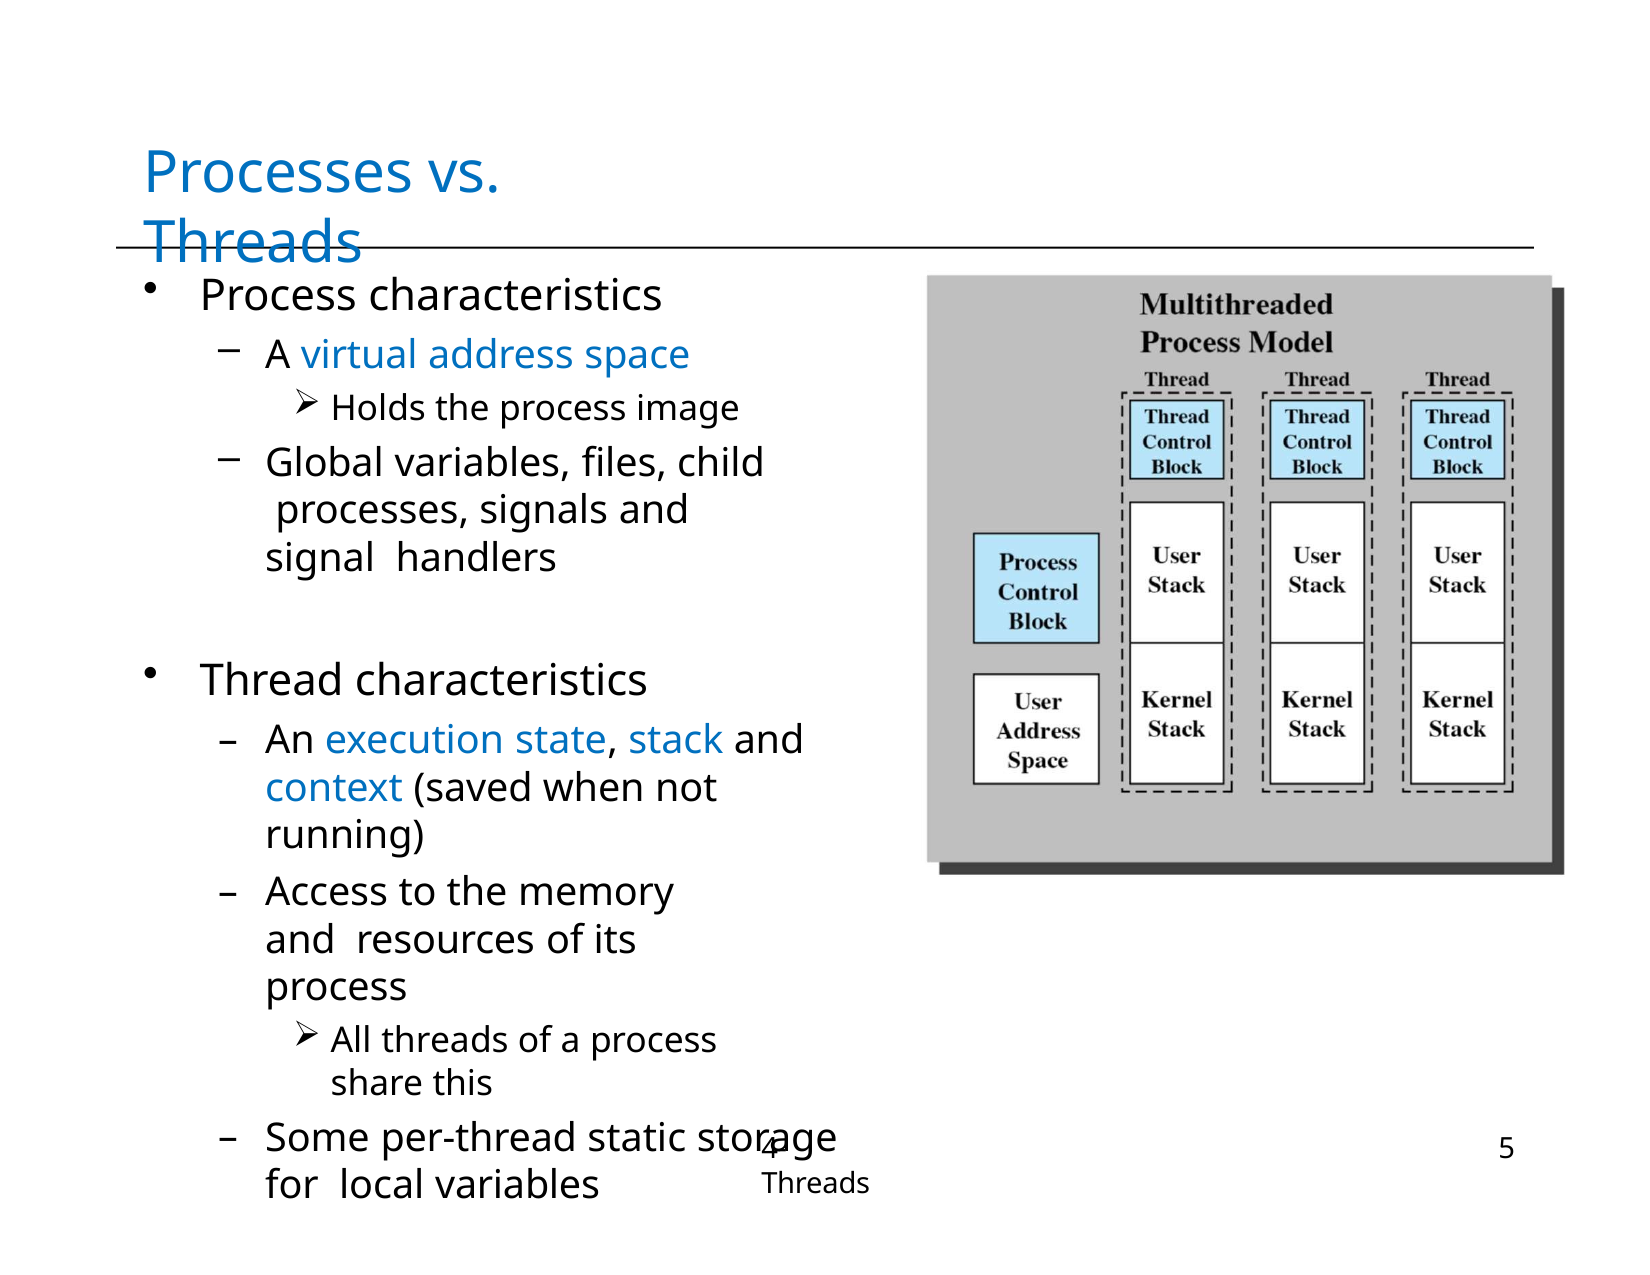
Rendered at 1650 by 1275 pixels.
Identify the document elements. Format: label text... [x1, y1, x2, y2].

text_box Process characteristics A virtual address space Holds the process image Global variables, files, child processes, signals and signal handlers Thread characteristics An execution state, stack and context (saved when not running) Access to the memory and resources of its process All threads of a process share this Some per-thread static storage for local variables [141, 253, 871, 1207]
footer 4-Threads [759, 1127, 892, 1275]
title Processes vs. Threads [141, 132, 714, 253]
picture [920, 270, 1565, 877]
text_box 5 [1492, 1127, 1521, 1169]
